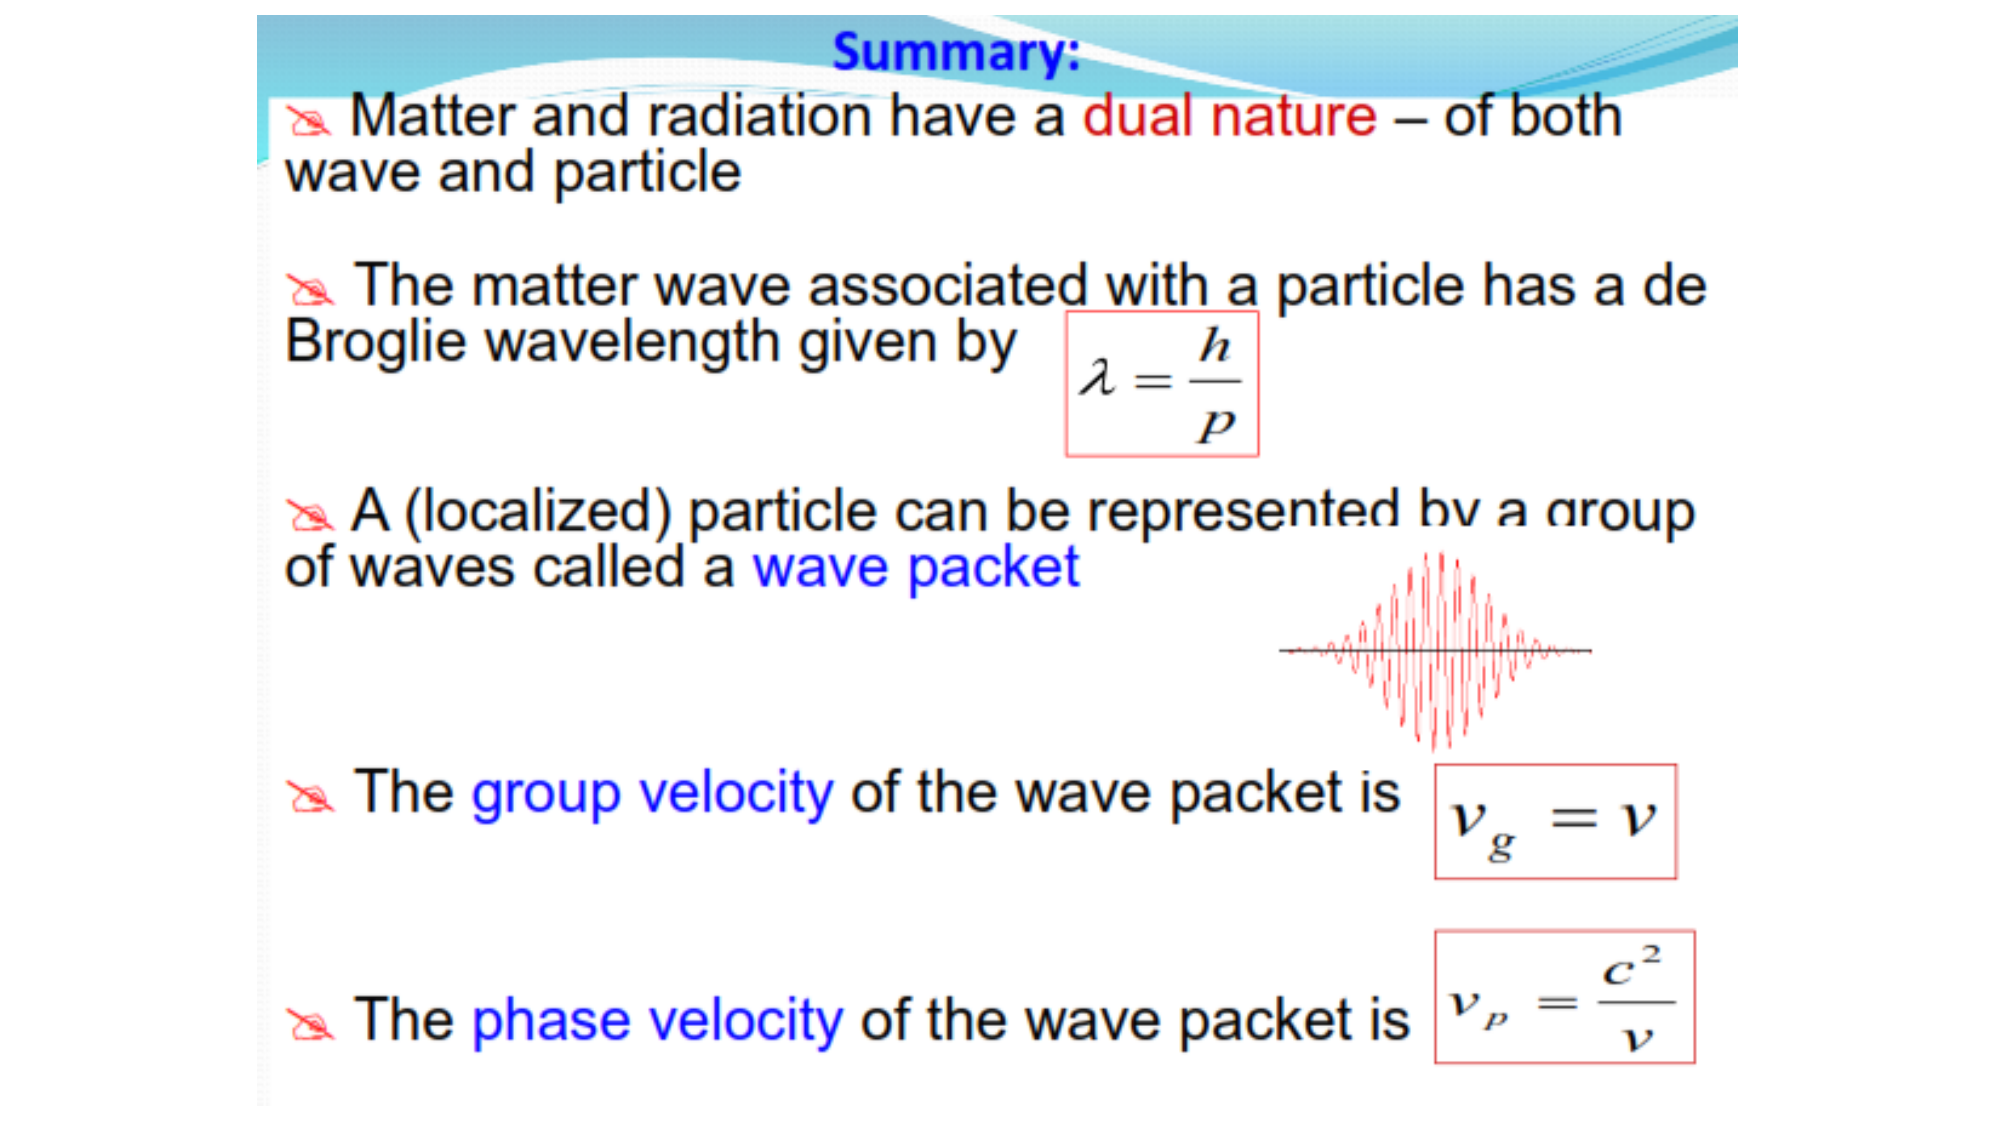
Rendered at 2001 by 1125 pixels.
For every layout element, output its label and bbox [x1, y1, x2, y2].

picture [257, 15, 1738, 1106]
